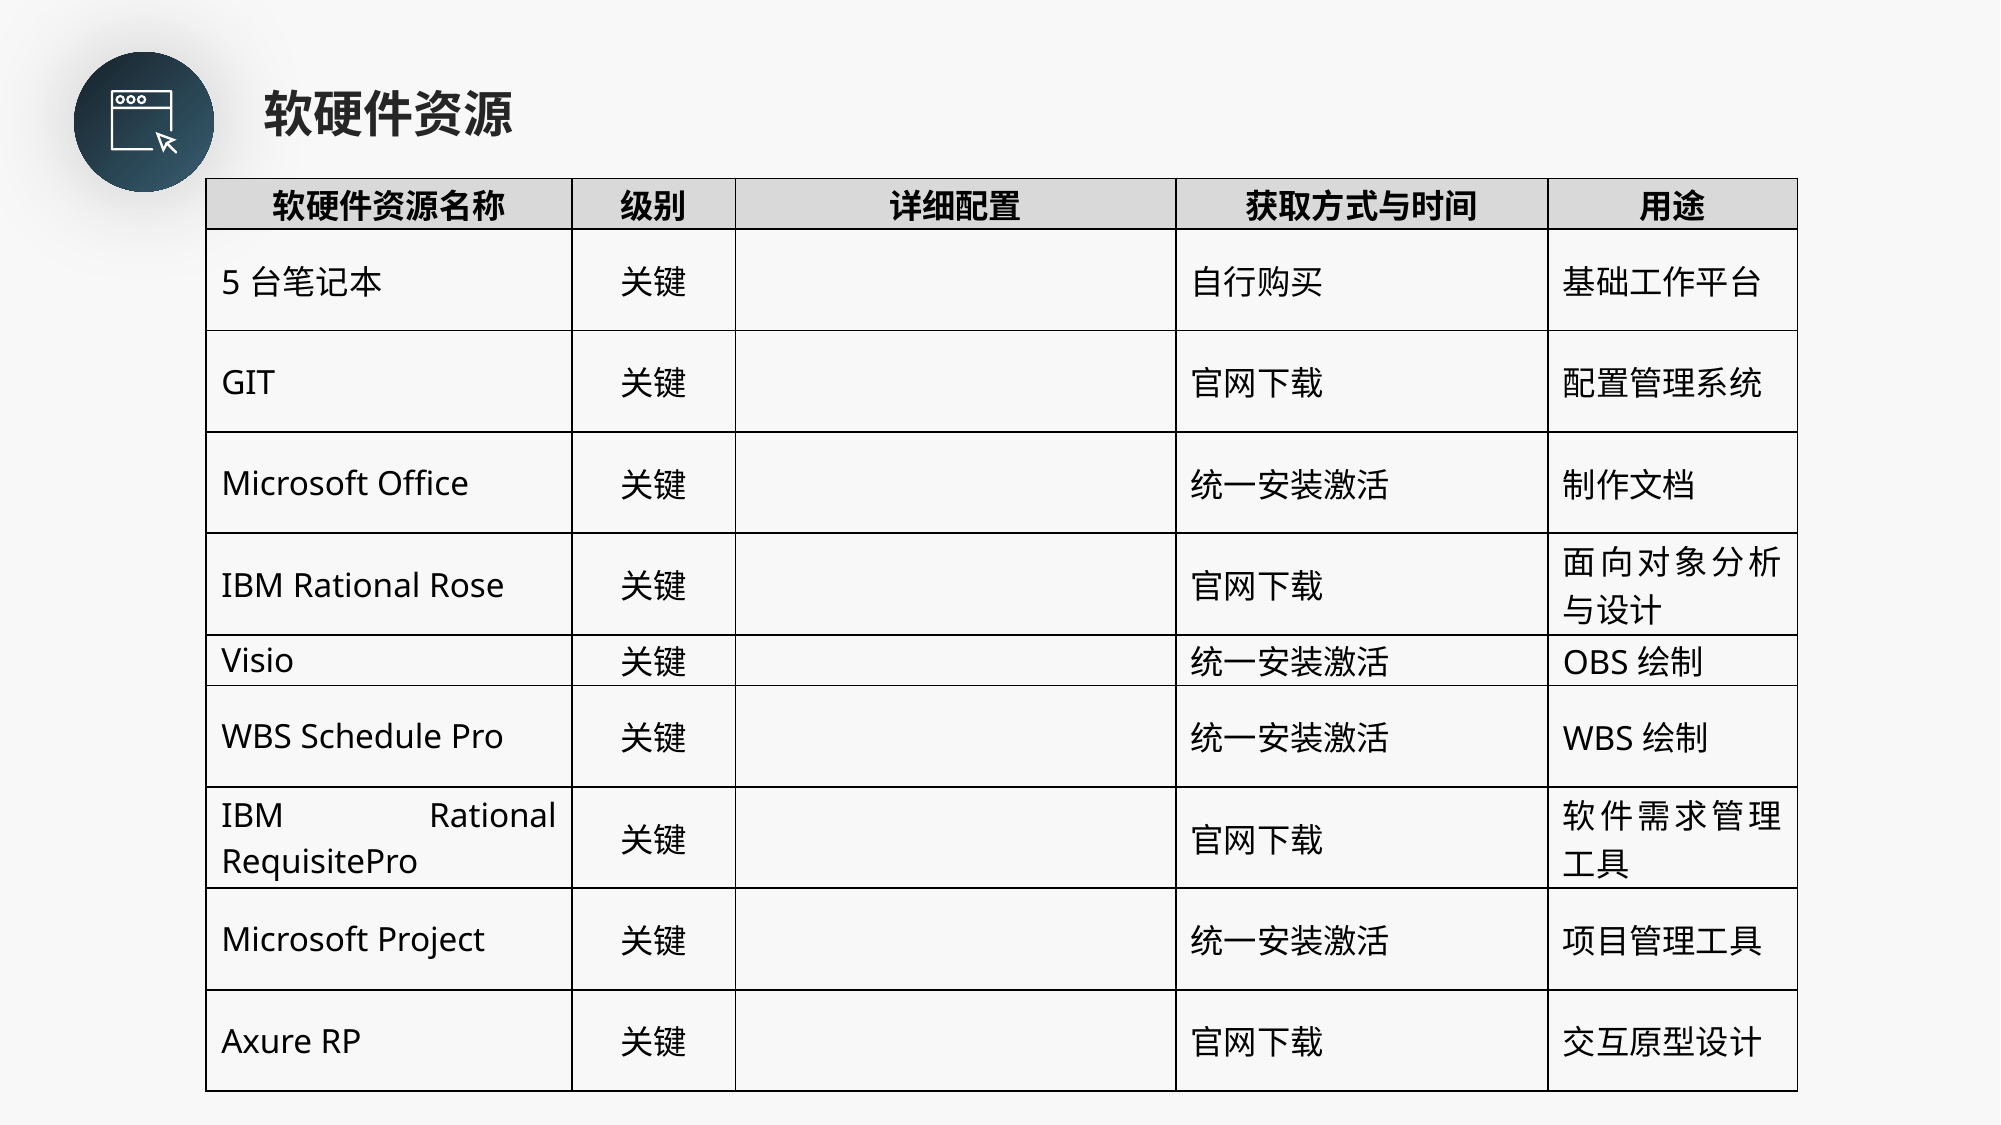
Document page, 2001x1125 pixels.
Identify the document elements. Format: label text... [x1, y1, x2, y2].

table_cell 统一安装激活 [1177, 889, 1547, 989]
table_cell [736, 331, 1175, 431]
table_cell [736, 433, 1175, 532]
table_cell 官网下载 [1177, 331, 1547, 431]
table_cell Microsoft Office [207, 433, 571, 532]
table_cell 项目管理工具 [1549, 889, 1797, 989]
table_cell 关键 [573, 230, 735, 330]
table_cell [736, 991, 1175, 1090]
table_cell Axure RP [207, 991, 571, 1090]
table_cell 关键 [573, 534, 735, 634]
table_cell [736, 534, 1175, 634]
table_cell 5台笔记本 [207, 230, 571, 330]
table_cell 交互原型设计 [1549, 991, 1797, 1090]
table_cell 官网下载 [1177, 991, 1547, 1090]
table_cell 关键 [573, 331, 735, 431]
table_cell Visio [207, 636, 571, 685]
table_cell 统一安装激活 [1177, 686, 1547, 786]
table_cell 官网下载 [1177, 788, 1547, 887]
table_cell GIT [207, 331, 571, 431]
table_cell 统一安装激活 [1177, 636, 1547, 685]
table_cell 关键 [573, 433, 735, 532]
table_cell 基础工作平台 [1549, 230, 1797, 330]
table_cell 面向对象分析与设计 [1549, 534, 1797, 634]
table_cell 软件需求管理工具 [1549, 788, 1797, 887]
table_header 级别 [573, 179, 735, 228]
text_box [74, 51, 214, 192]
table_cell Microsoft Project [207, 889, 571, 989]
table_cell IBM Rational RequisitePro [207, 788, 571, 887]
table_cell [736, 636, 1175, 685]
table_header 详细配置 [736, 179, 1175, 228]
table_header 软硬件资源名称 [207, 179, 571, 228]
table_header 获取方式与时间 [1177, 179, 1547, 228]
table_cell 关键 [573, 686, 735, 786]
table_cell IBM Rational Rose [207, 534, 571, 634]
table_header 用途 [1549, 179, 1797, 228]
table_cell WBS Schedule Pro [207, 686, 571, 786]
table_cell OBS绘制 [1549, 636, 1797, 685]
table_cell [736, 230, 1175, 330]
table_cell 配置管理系统 [1549, 331, 1797, 431]
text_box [249, 74, 1051, 179]
table_cell 关键 [573, 636, 735, 685]
table_cell 关键 [573, 889, 735, 989]
table_cell [736, 889, 1175, 989]
table_cell 关键 [573, 991, 735, 1090]
table_cell 统一安装激活 [1177, 433, 1547, 532]
table_cell 制作文档 [1549, 433, 1797, 532]
table_cell WBS绘制 [1549, 686, 1797, 786]
table_cell [736, 686, 1175, 786]
table_cell 官网下载 [1177, 534, 1547, 634]
table_cell 自行购买 [1177, 230, 1547, 330]
table_cell 关键 [573, 788, 735, 887]
table_cell [736, 788, 1175, 887]
